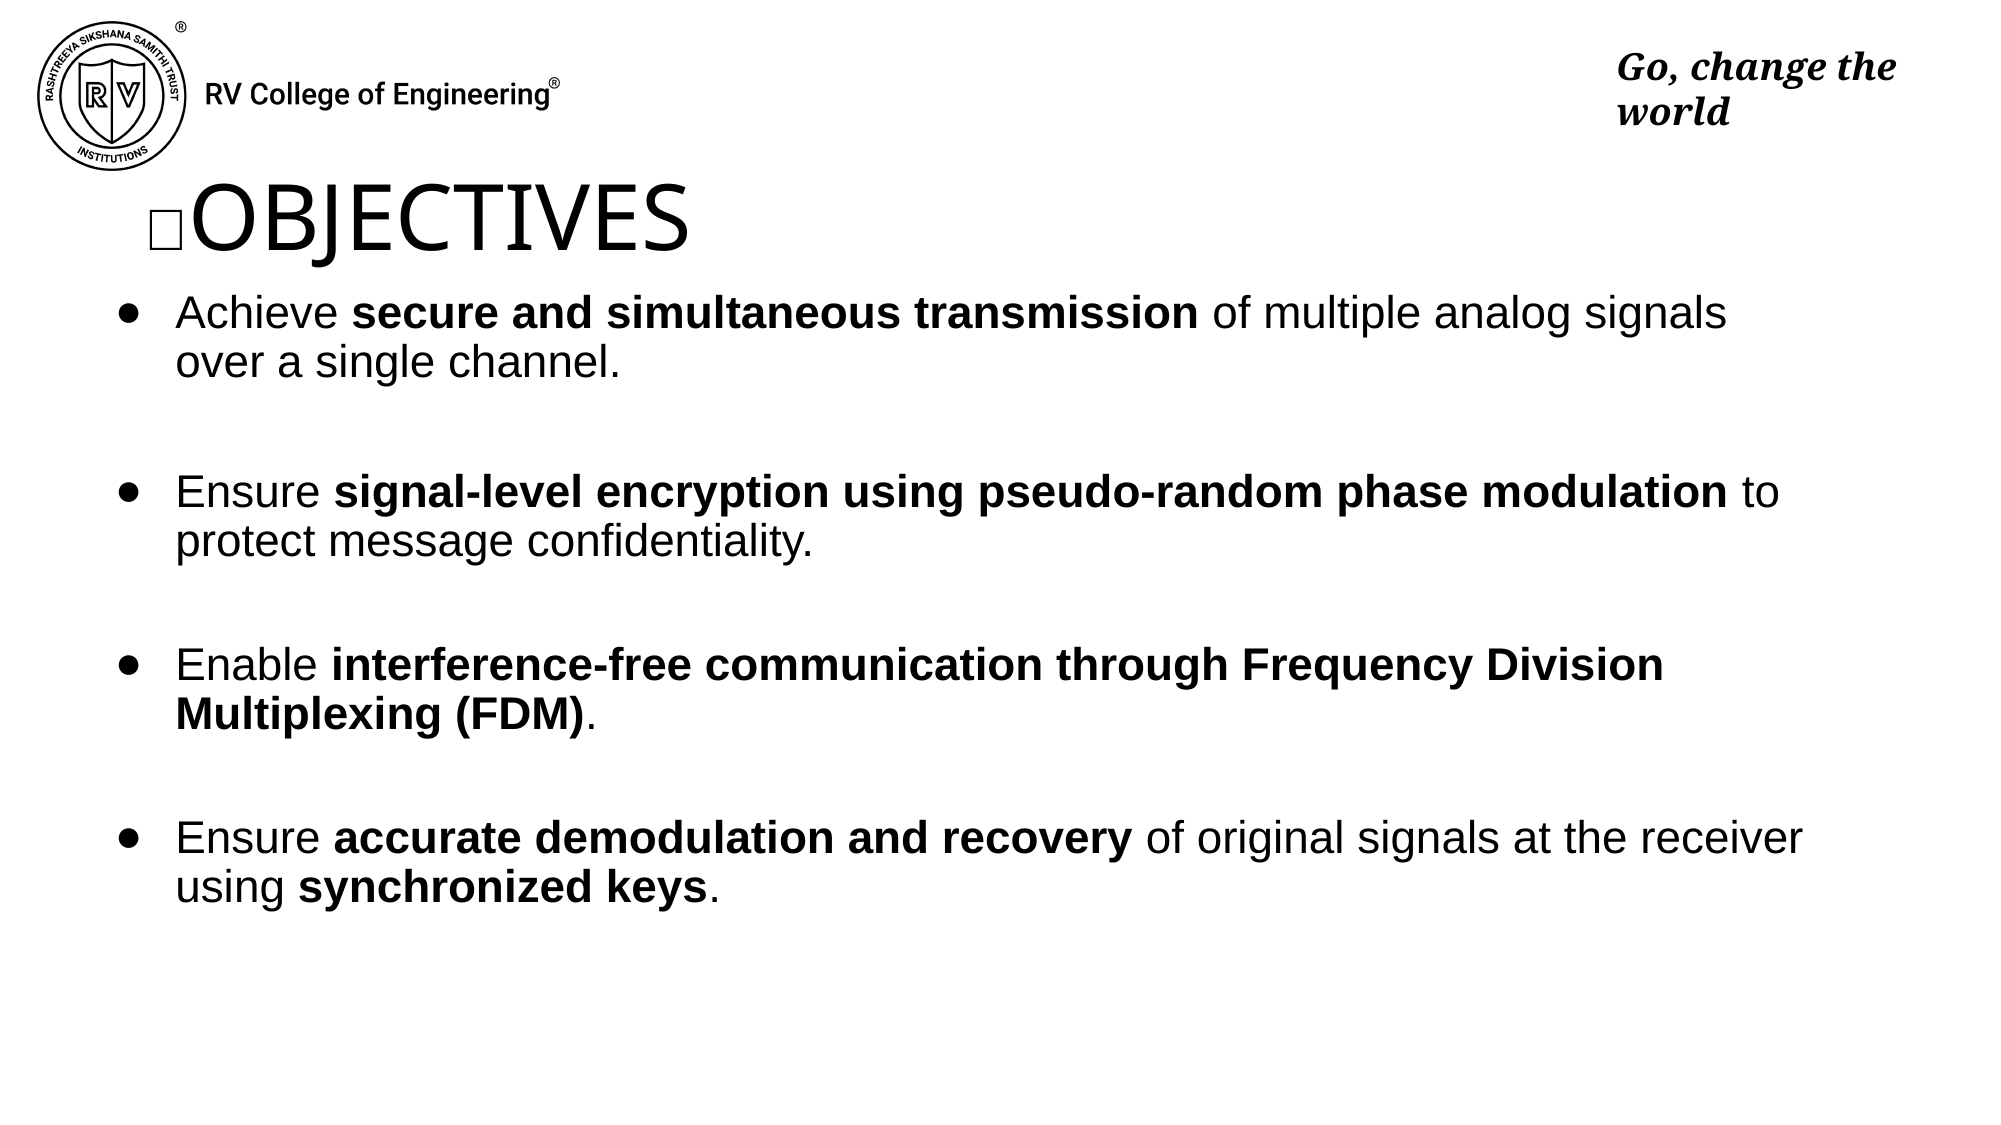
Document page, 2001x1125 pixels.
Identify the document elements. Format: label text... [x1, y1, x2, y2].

picture [36, 21, 560, 172]
list Achieve secure and simultaneous transmission of multiple analog signals over a single channel. Ensure signal-level encryption using pseudo-random phase modulation to protect message confidentiality. Enable interference-free communication through Frequency Division Multiplexing (FDM). Ensure accurate demodulation and recovery of original signals at the receiver using synchronized keys. [92, 280, 1819, 1016]
title 🎯OBJECTIVES [136, 111, 1863, 330]
text_box Go, change the world [1608, 35, 1993, 141]
